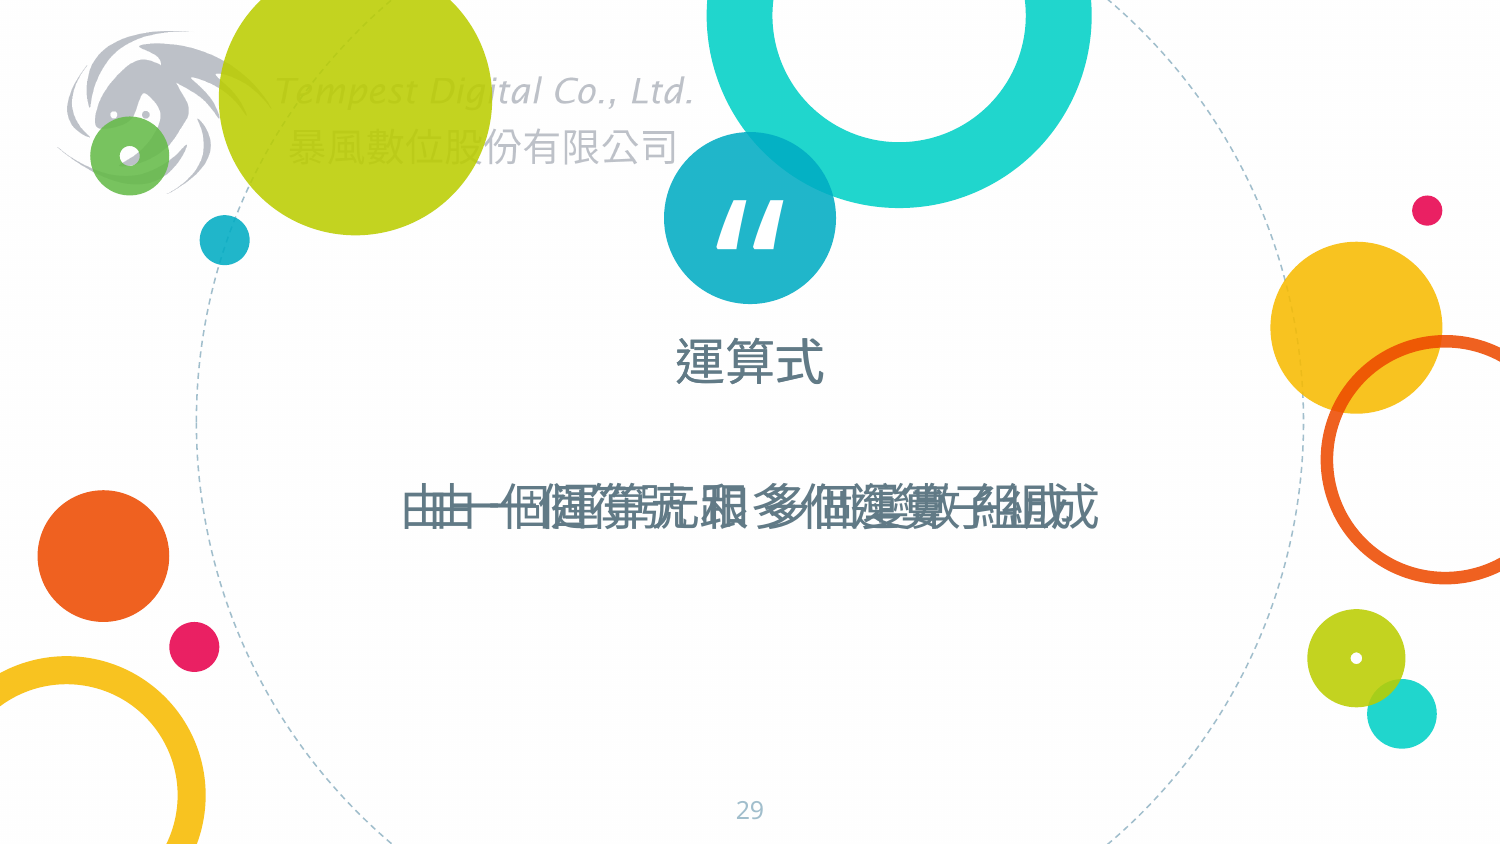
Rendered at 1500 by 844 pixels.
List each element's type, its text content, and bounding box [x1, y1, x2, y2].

text_box 運算式 由 一個符號 跟 多個變數 組成 [308, 315, 1192, 657]
table_cell Task [0, 0, 1500, 844]
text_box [1441, 335, 1500, 362]
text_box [37, 490, 170, 622]
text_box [1320, 410, 1500, 585]
slide_number 29 [711, 779, 789, 844]
